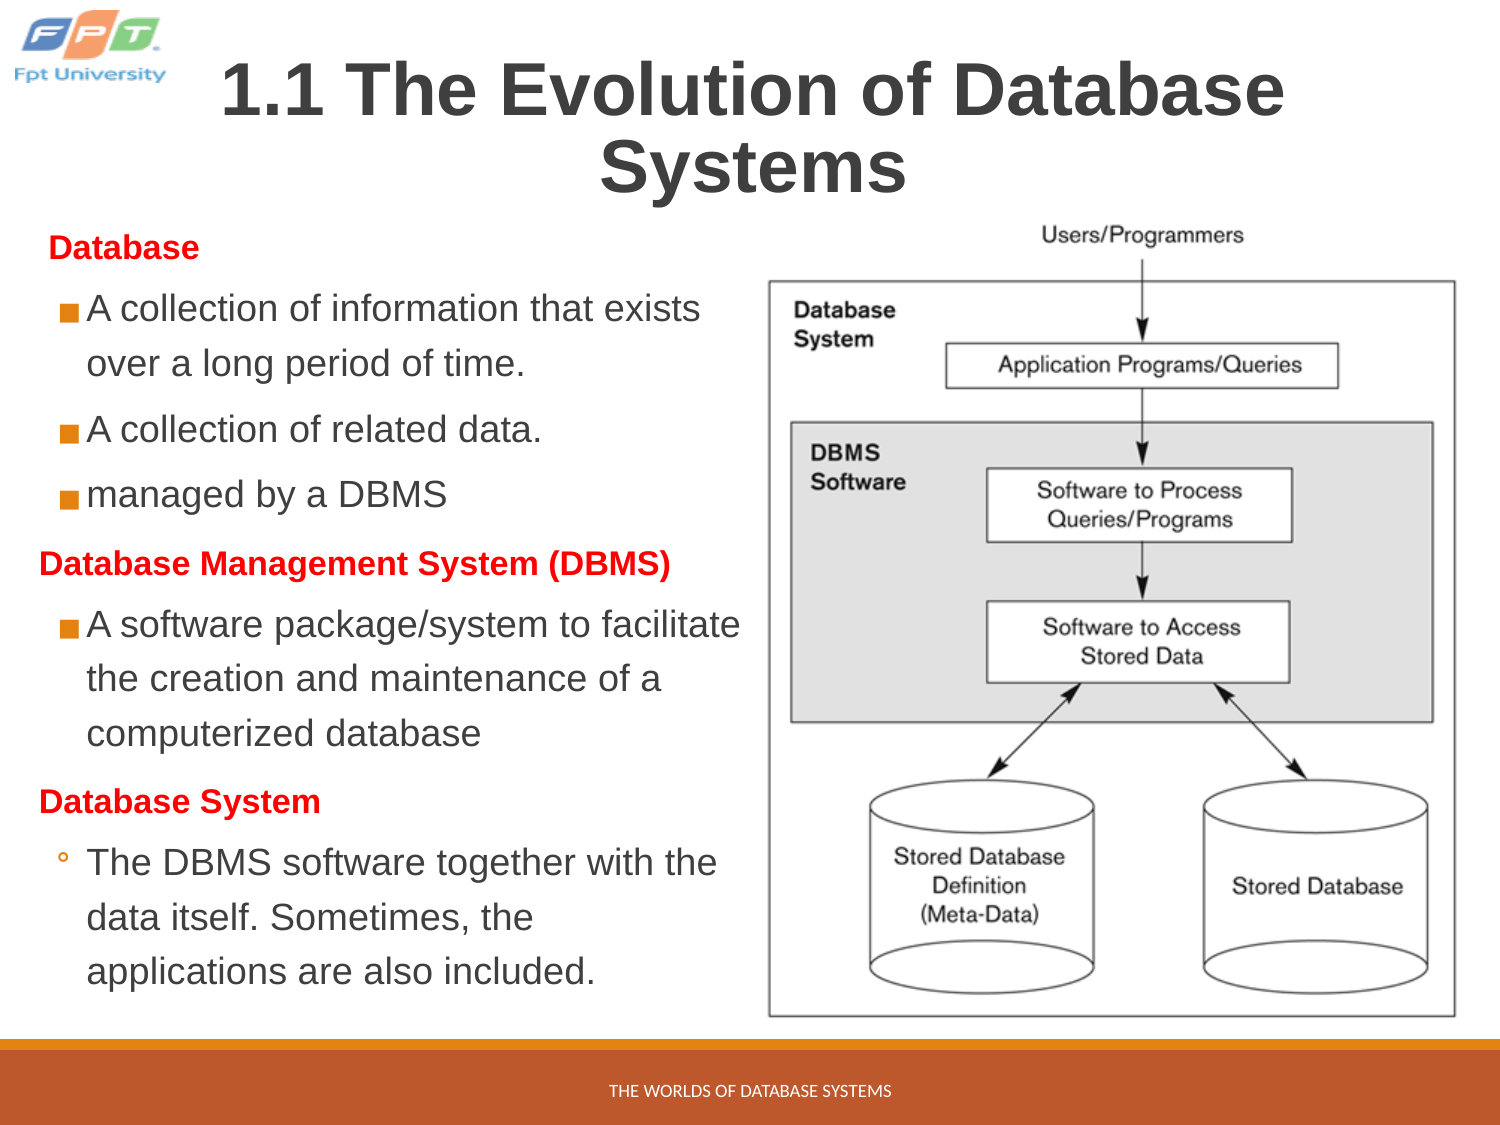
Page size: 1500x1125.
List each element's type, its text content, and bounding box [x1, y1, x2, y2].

title 1.1 The Evolution of Database Systems [135, 47, 1373, 285]
list Database A collection of information that exists over a long period of time. A collection of related data. managed by a DBMS Database Management System (DBMS) A software package/system to facilitate the creation and maintenance of a computerized database Database System The DBMS software together with the data itself. Sometimes, the applications are also included. [24, 222, 743, 1041]
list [764, 222, 1460, 1025]
footer THE WORLDS OF DATABASE SYSTEMS [453, 1059, 1047, 1120]
picture [15, 10, 166, 83]
